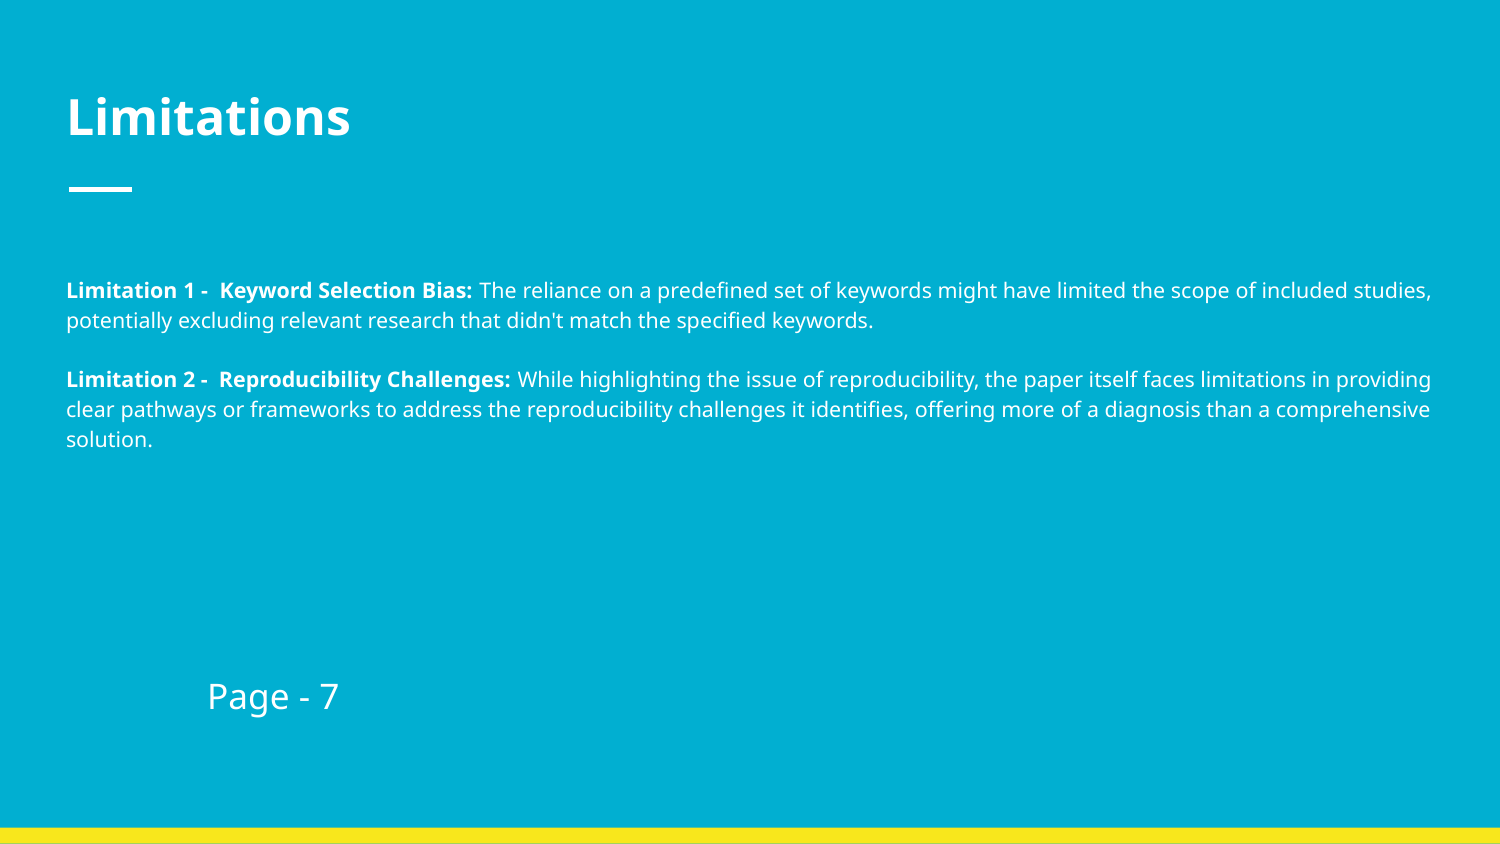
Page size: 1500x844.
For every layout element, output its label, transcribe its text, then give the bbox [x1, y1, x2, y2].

title Limitations [51, 61, 1449, 167]
list Limitation 1 - Keyword Selection Bias: The reliance on a predefined set of keywords might have limited the scope of included studies, potentially excluding relevant research that didn't match the specified keywords. Limitation 2 - Reproducibility Challenges: While highlighting the issue of reproducibility, the paper itself faces limitations in providing clear pathways or frameworks to address the reproducibility challenges it identifies, offering more of a diagnosis than a comprehensive solution. Page - 7 [51, 232, 1449, 750]
